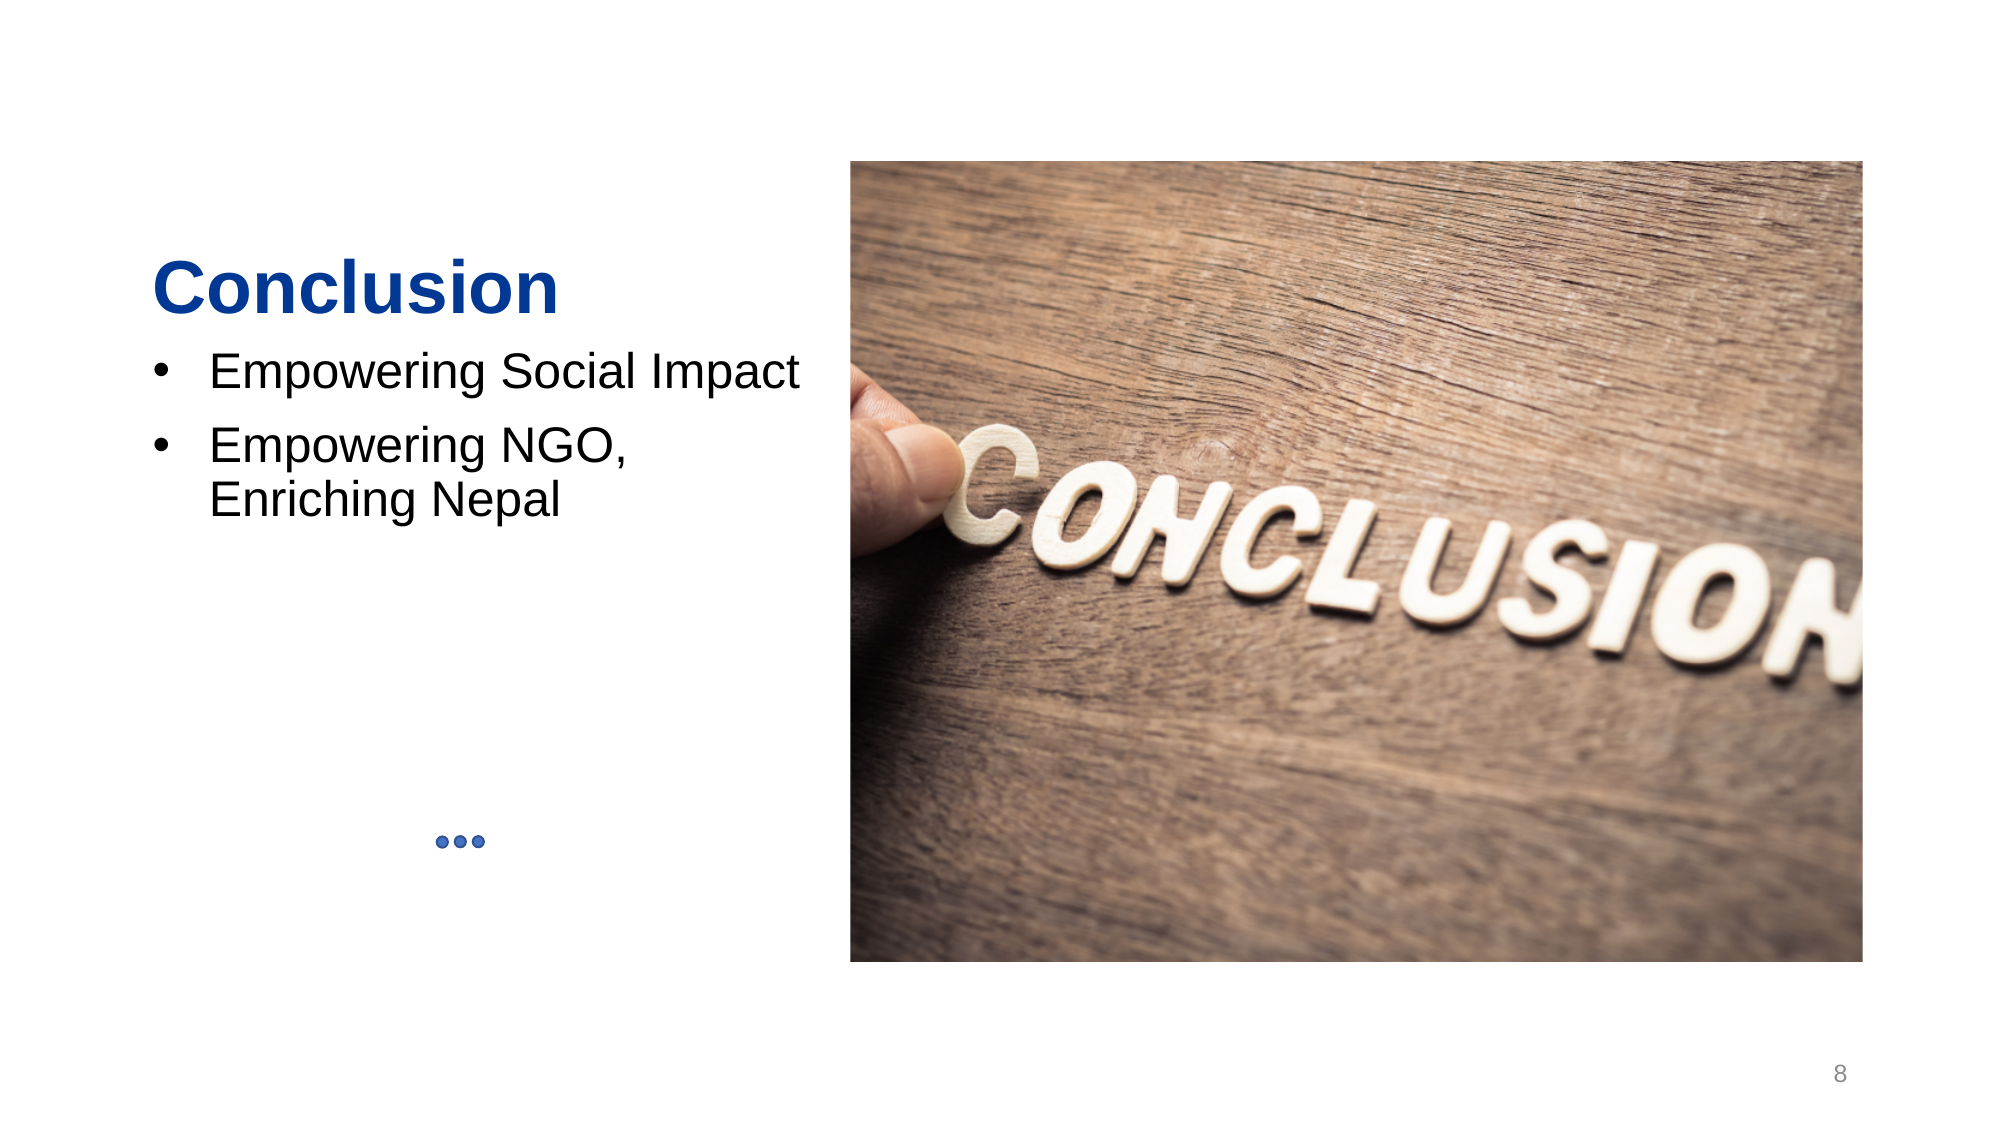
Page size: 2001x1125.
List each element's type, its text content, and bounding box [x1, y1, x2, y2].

list Empowering Social Impact Empowering NGO, Enriching Nepal [137, 337, 851, 963]
picture [850, 161, 1863, 962]
title Conclusion [137, 75, 783, 337]
slide_number 8 [1412, 1042, 1863, 1103]
